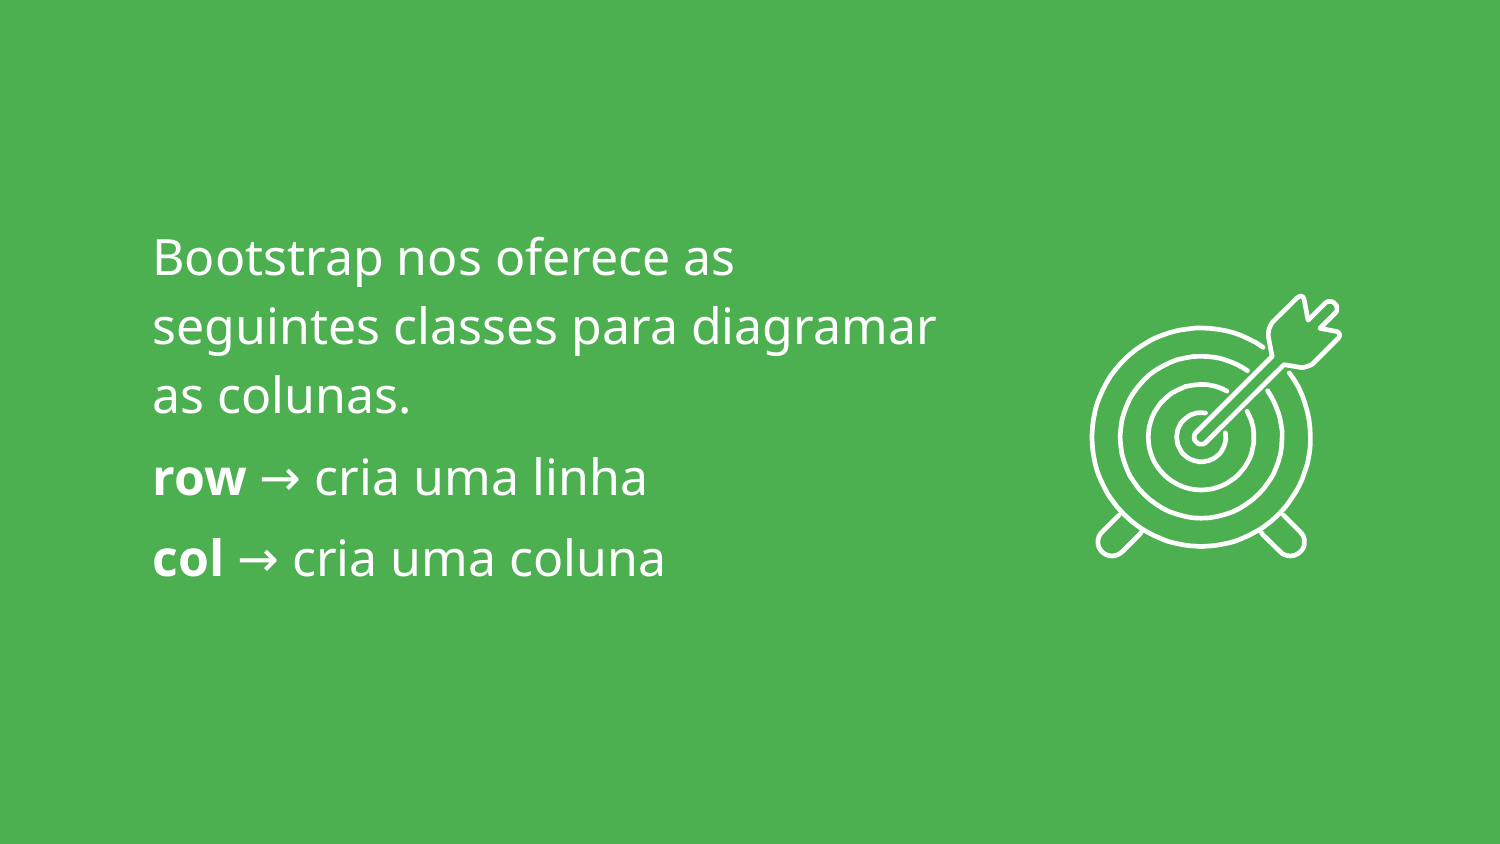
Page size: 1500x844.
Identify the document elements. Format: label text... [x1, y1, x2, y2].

text_box Bootstrap nos oferece as seguintes classes para diagramar as colunas. row → cria uma linha col → cria uma coluna [137, 129, 979, 500]
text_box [1091, 295, 1340, 557]
